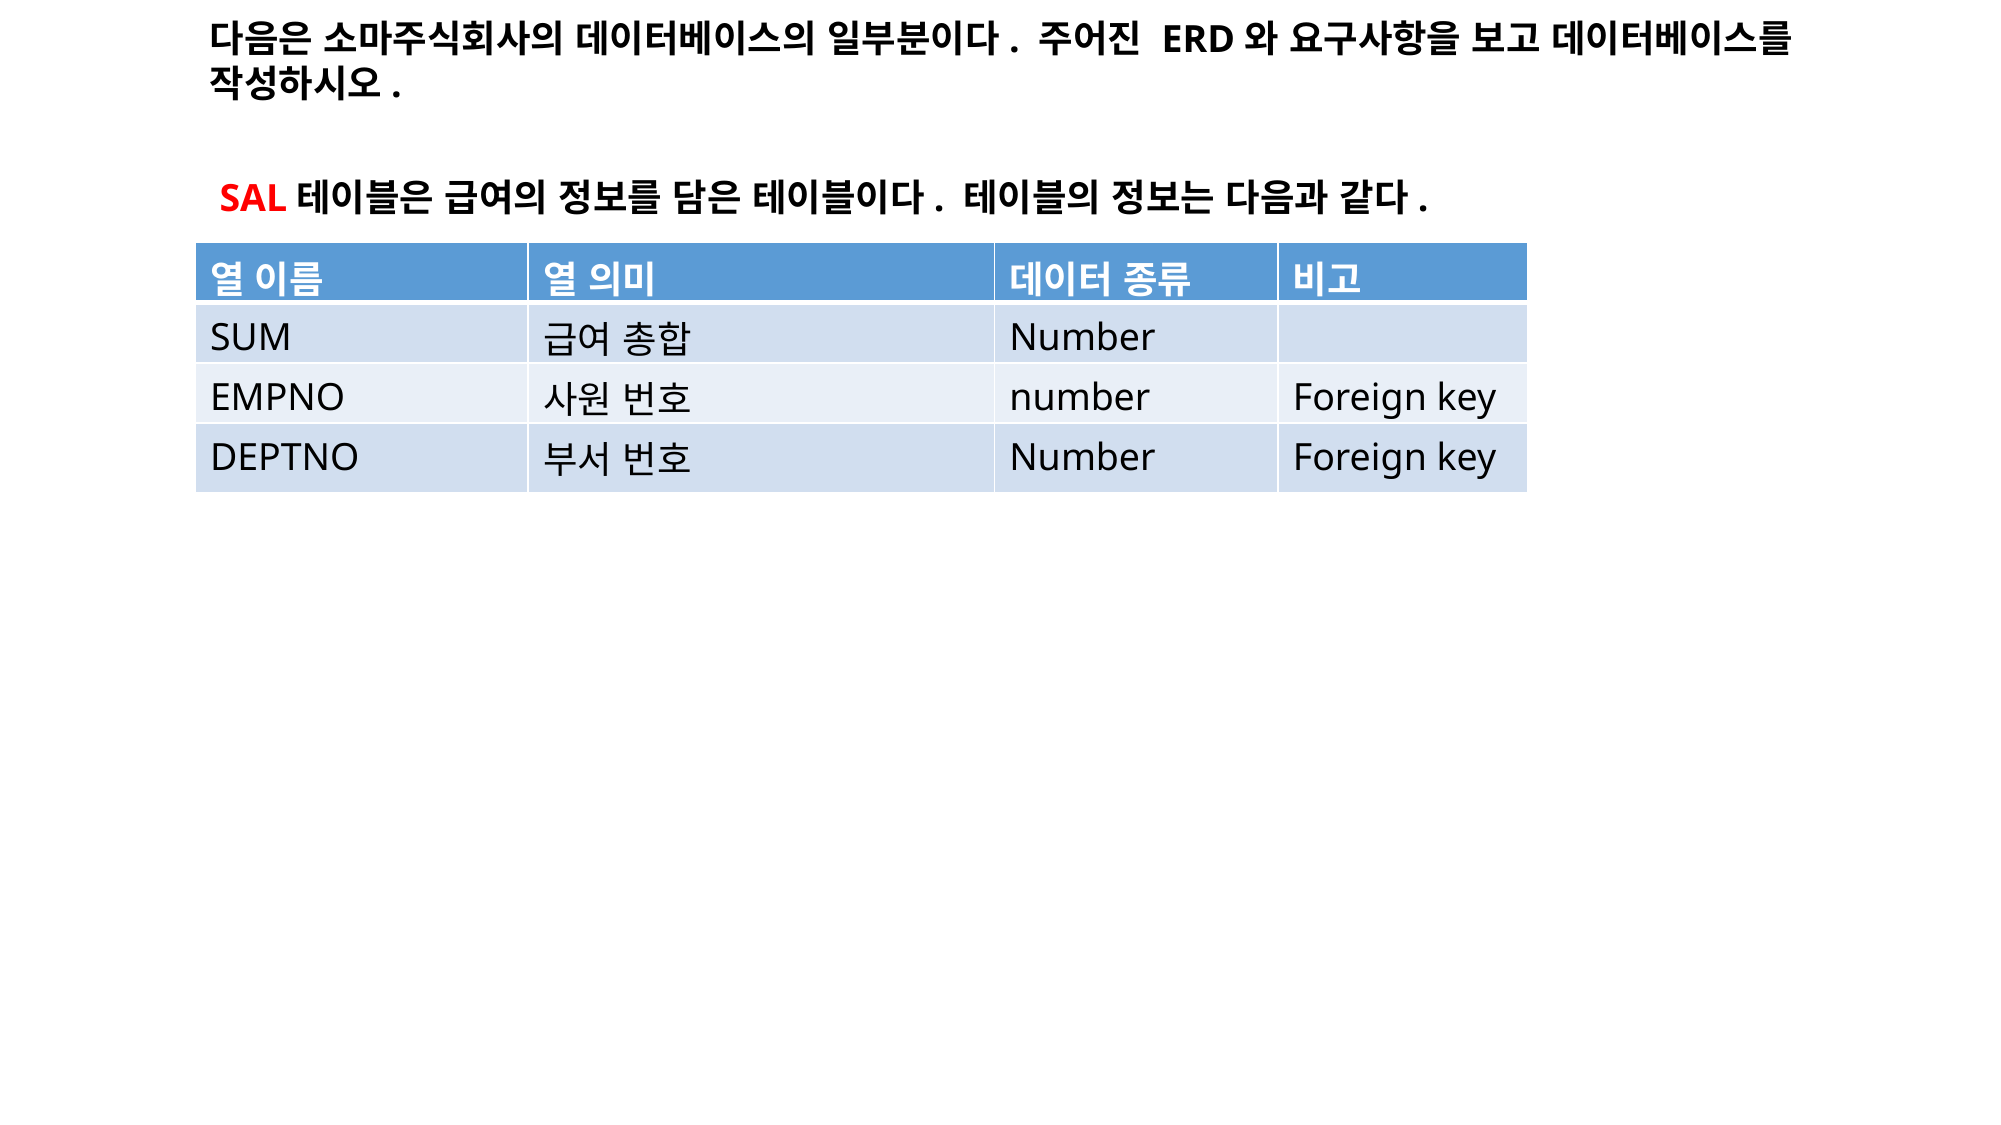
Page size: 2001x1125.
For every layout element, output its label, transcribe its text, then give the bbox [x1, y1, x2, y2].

table_cell Foreign key [1279, 364, 1527, 422]
table_cell EMPNO [196, 364, 527, 422]
table_header 열 의미 [529, 243, 994, 300]
table_cell Number [995, 424, 1277, 492]
table_cell [1279, 305, 1527, 362]
table_cell DEPTNO [196, 424, 527, 492]
table_cell 사원 번호 [529, 364, 994, 422]
text_box SAL테이블은 급여의 정보를 담은 테이블이다. 테이블의 정보는 다음과 같다. [195, 166, 1815, 226]
table_cell Foreign key [1279, 424, 1527, 492]
table_header 열 이름 [196, 243, 527, 300]
table_cell 급여 총합 [529, 305, 994, 362]
table_cell Number [995, 305, 1277, 362]
table_cell number [995, 364, 1277, 422]
table_header 데이터 종류 [995, 243, 1277, 300]
table_cell 부서 번호 [529, 424, 994, 492]
table_cell SUM [196, 305, 527, 362]
text_box 다음은 소마주식회사의 데이터베이스의 일부분이다. 주어진 ERD와 요구사항을 보고 데이터베이스를 작성하시오. [195, 7, 1815, 113]
table_header 비고 [1279, 243, 1527, 300]
